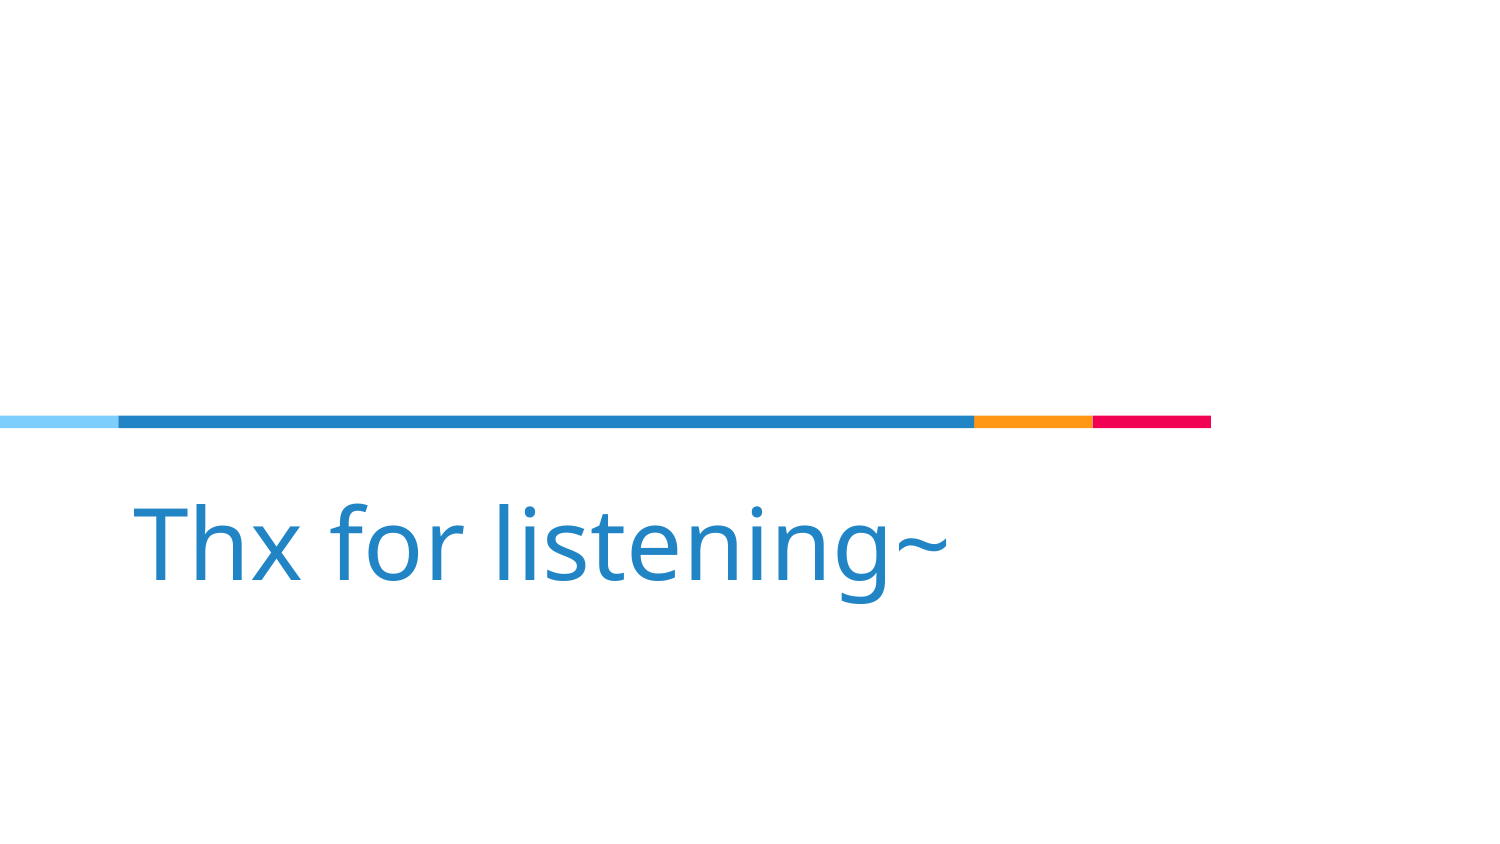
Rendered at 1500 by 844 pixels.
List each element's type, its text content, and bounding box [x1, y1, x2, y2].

title Thx for listening~ [118, 465, 975, 656]
